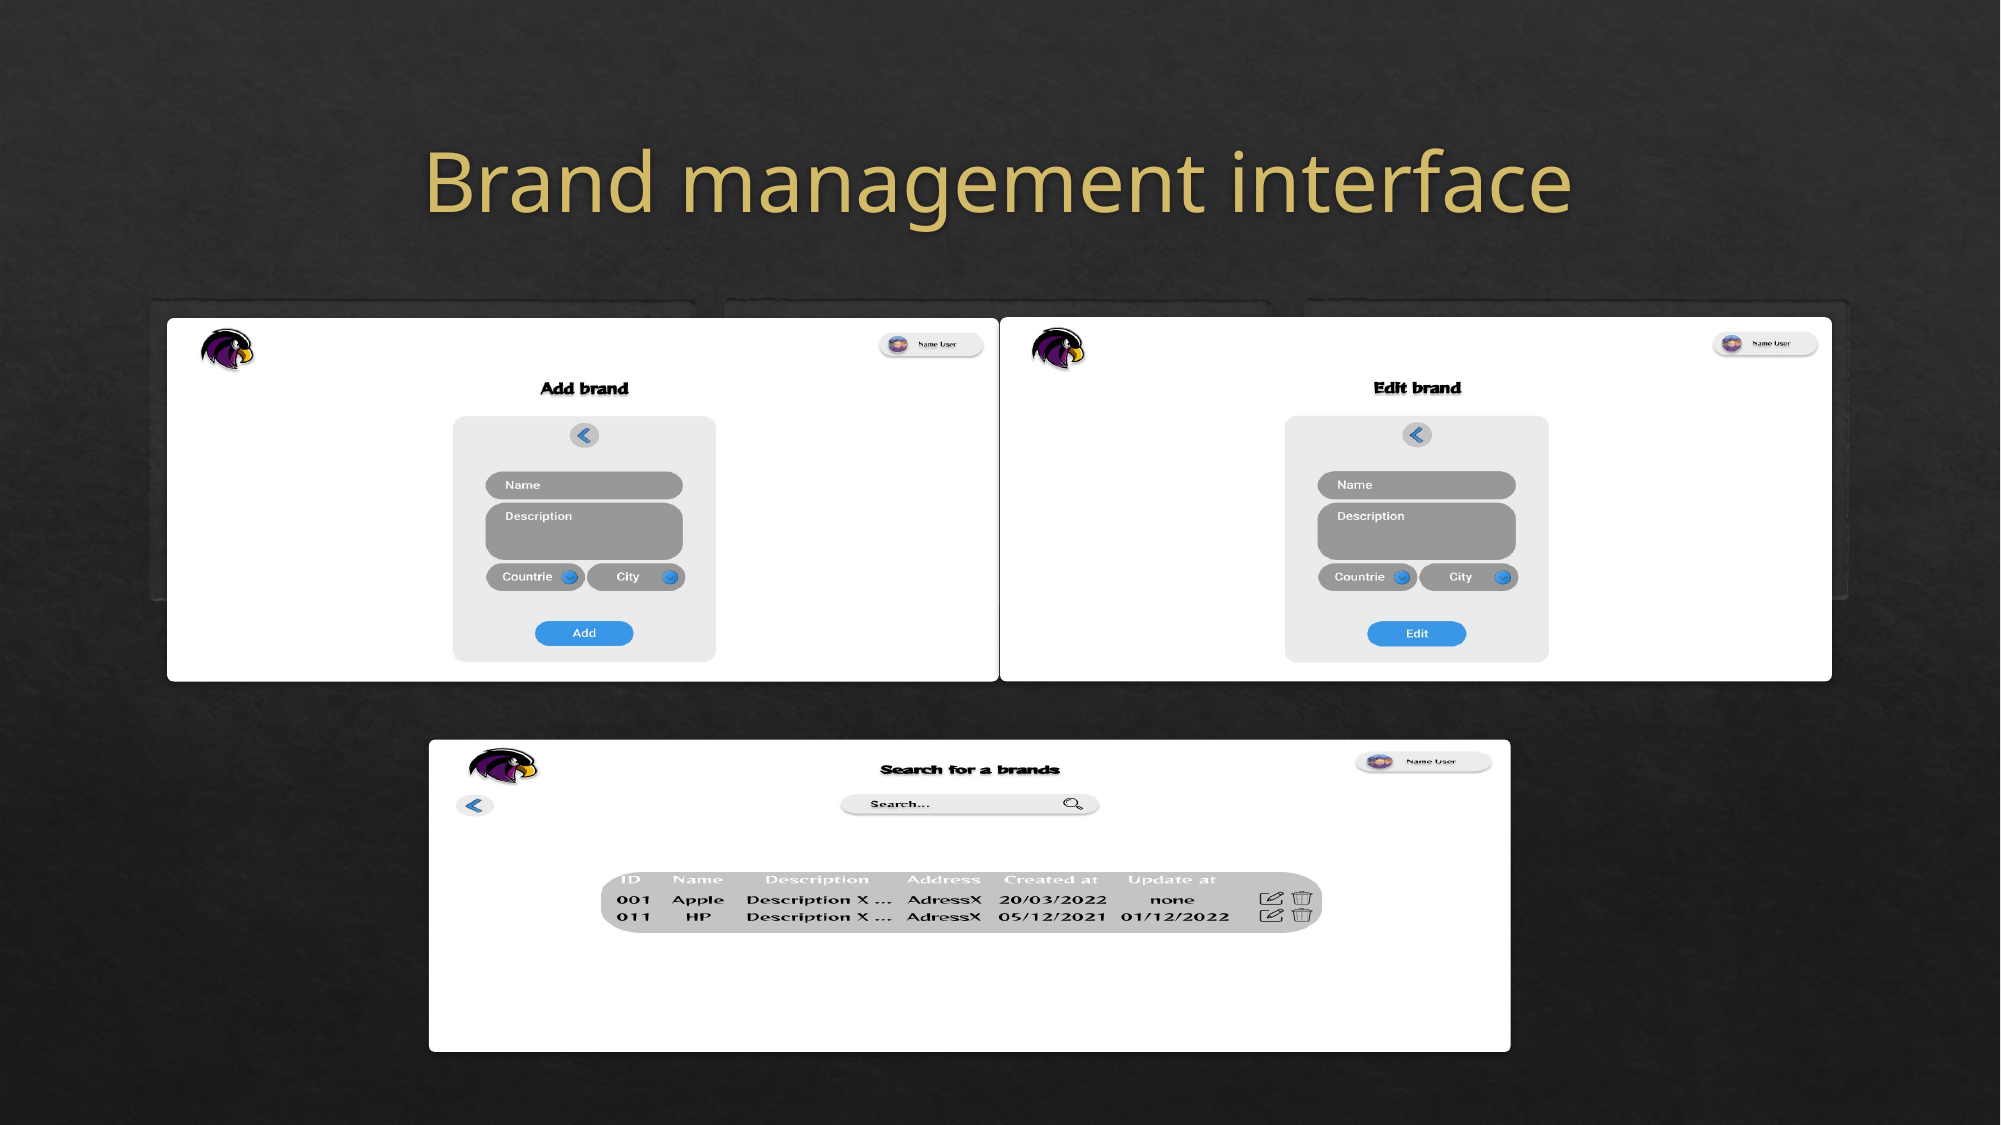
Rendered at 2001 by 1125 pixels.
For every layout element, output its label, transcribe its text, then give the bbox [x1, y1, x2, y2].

picture [147, 298, 1850, 682]
title Brand management interface [149, 99, 1849, 260]
picture [428, 739, 1511, 1053]
